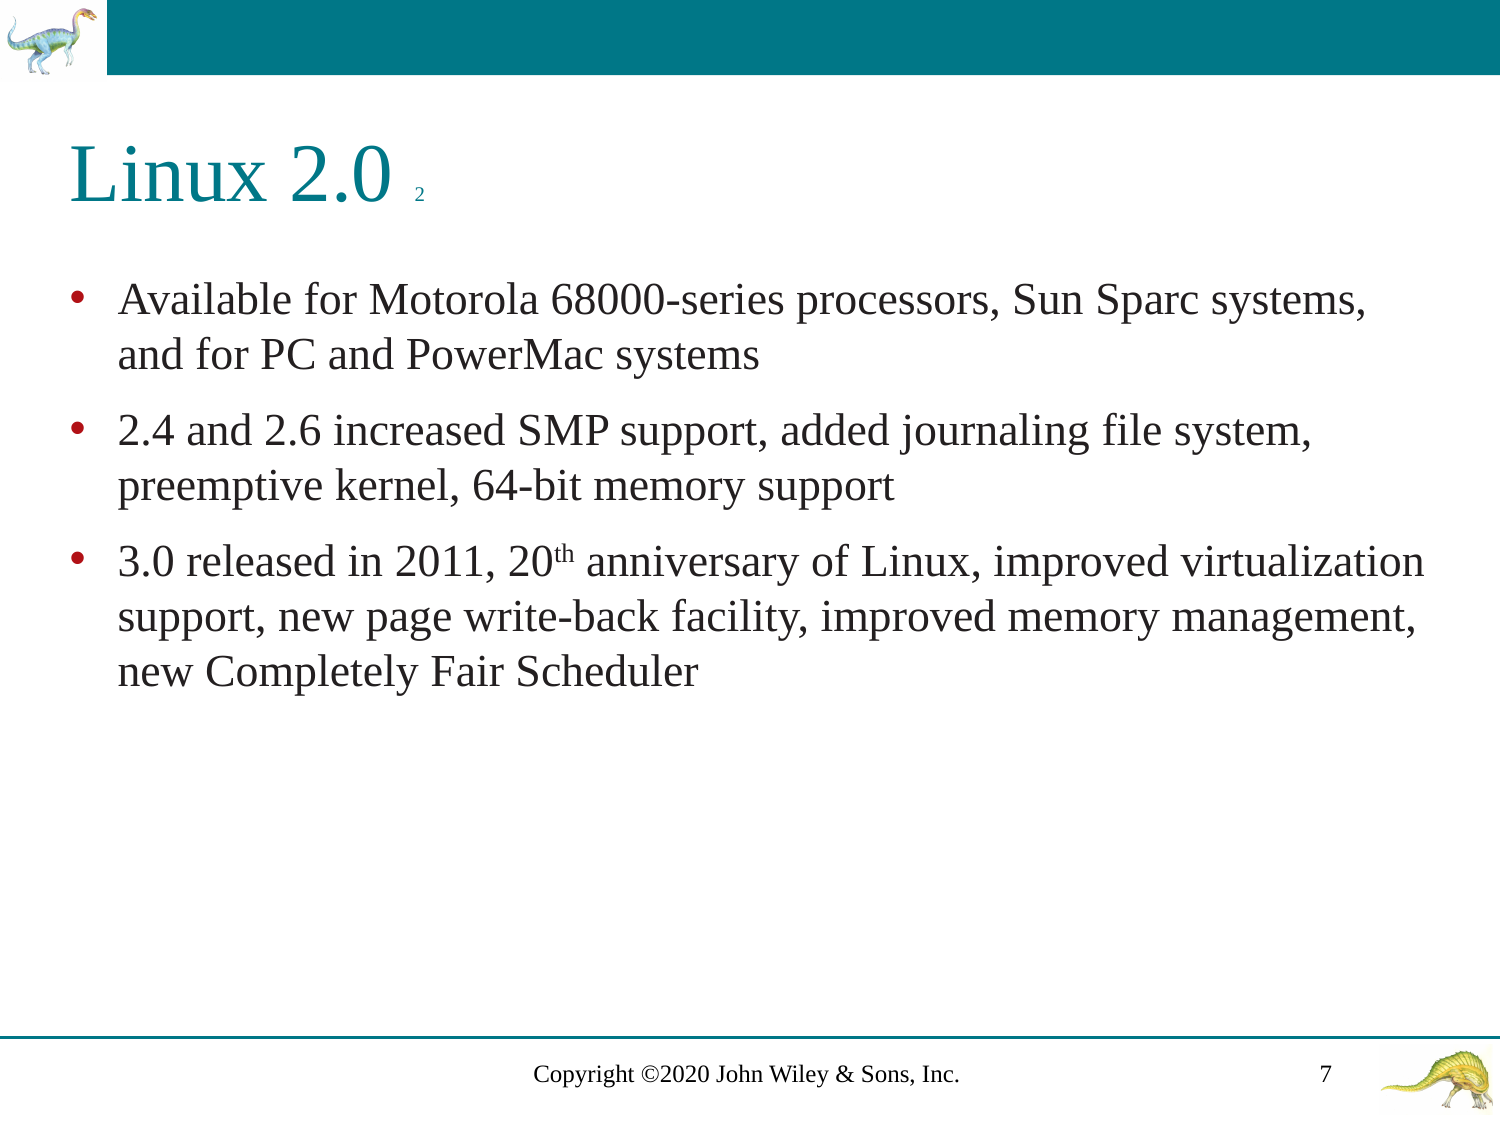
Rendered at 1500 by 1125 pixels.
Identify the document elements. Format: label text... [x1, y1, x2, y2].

slide_number 7 [1083, 1042, 1348, 1103]
list Available for Motorola 68000-series processors, Sun Sparc systems, and for P C and PowerMac systems 2.4 and 2.6 increased S M P support, added journaling file system, preemptive kernel, 64-bit memory support 3.0 released in 2011, 20th anniversary of Linux, improved virtualization support, new page write-back facility, improved memory management, new Completely Fair Scheduler [54, 261, 1444, 871]
title Linux 2.0 2 [54, 122, 1445, 227]
footer Copyright ©2020 John Wiley & Sons, Inc. [496, 1042, 1004, 1103]
picture [1379, 1044, 1493, 1115]
picture [0, 0, 107, 82]
